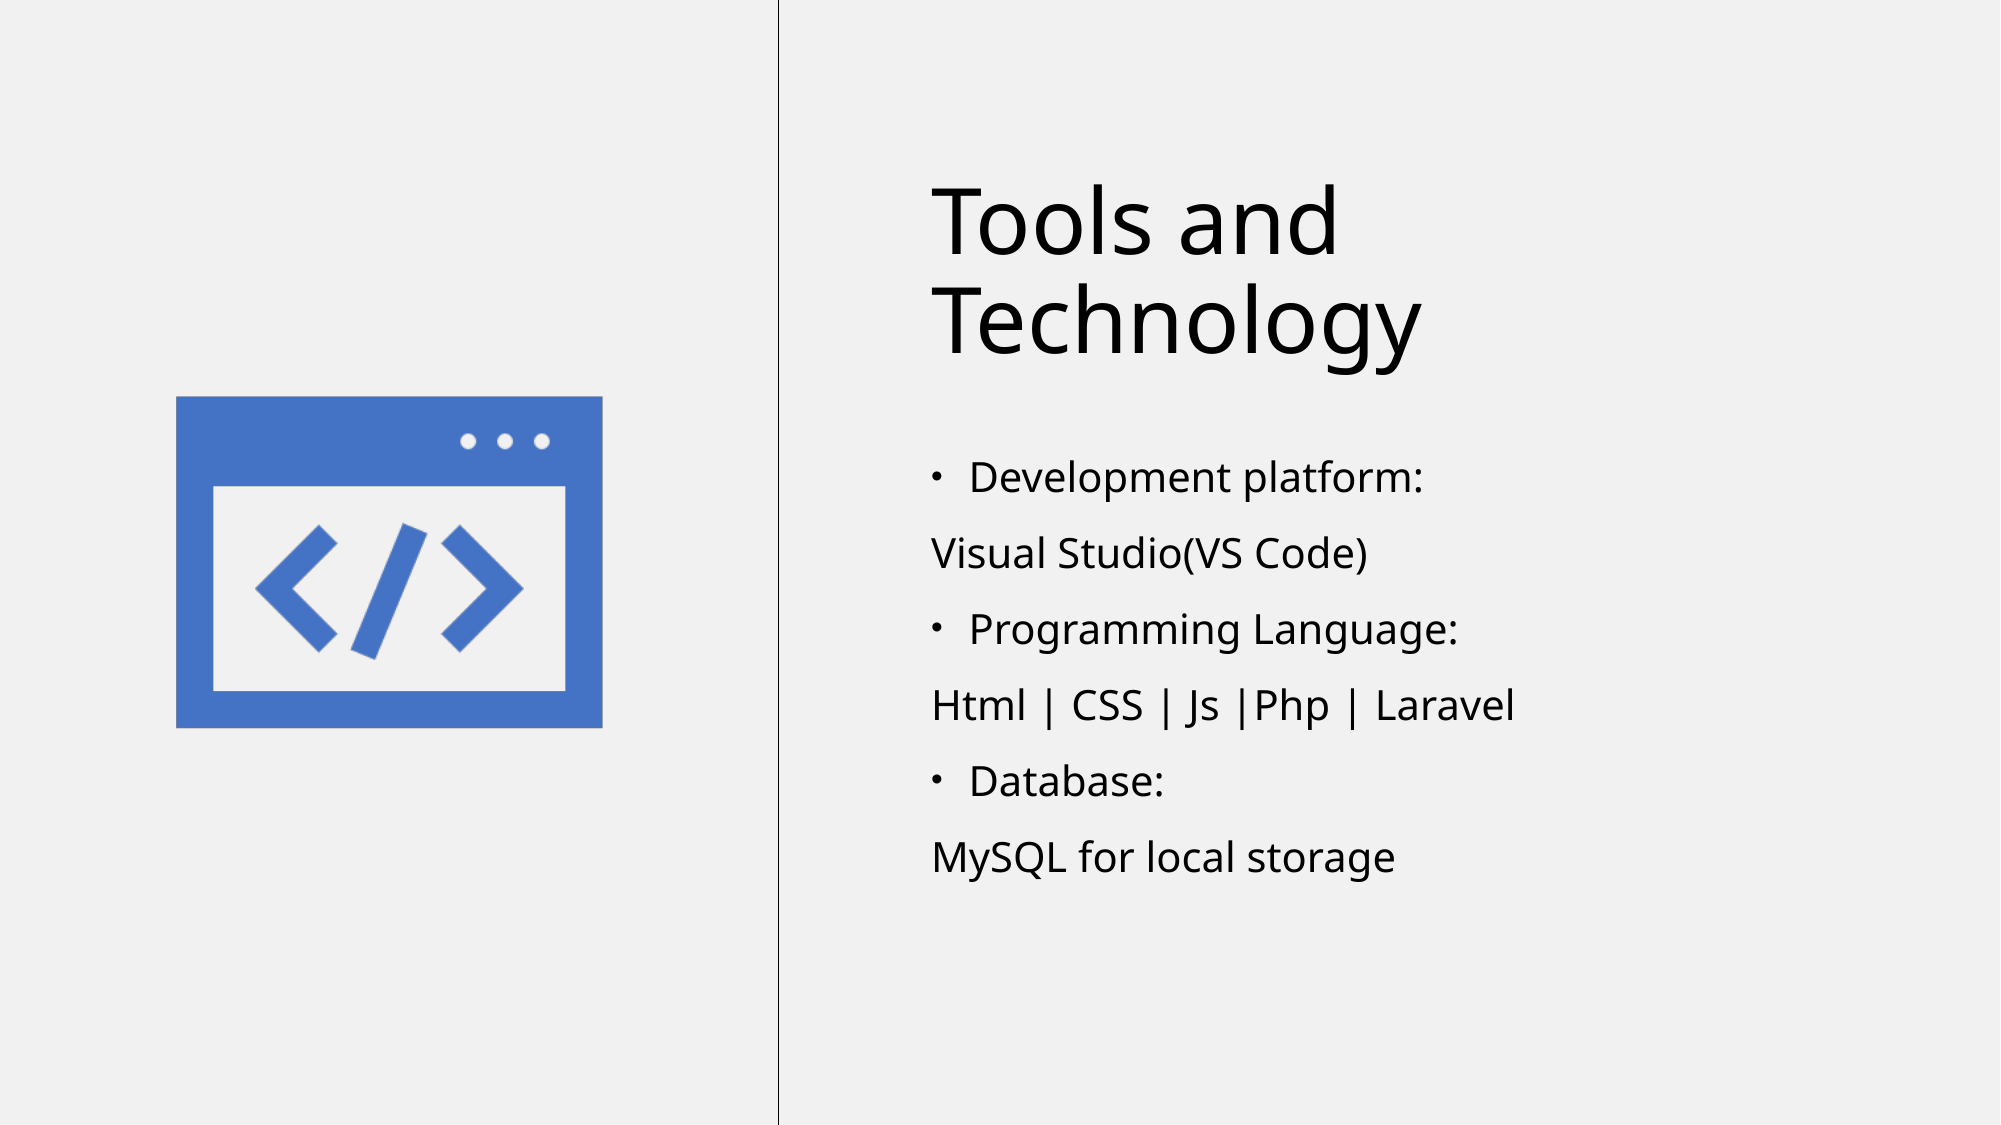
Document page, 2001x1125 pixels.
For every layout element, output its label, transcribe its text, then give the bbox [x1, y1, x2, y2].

title Tools and Technology [915, 111, 1863, 381]
text_box [779, 0, 2000, 1125]
text_box [0, 0, 778, 1125]
list Development platform: Visual Studio(VS Code) Programming Language: Html | CSS | Js |Php | Laravel Database: MySQL for local storage [915, 438, 1863, 1014]
picture [137, 310, 642, 815]
